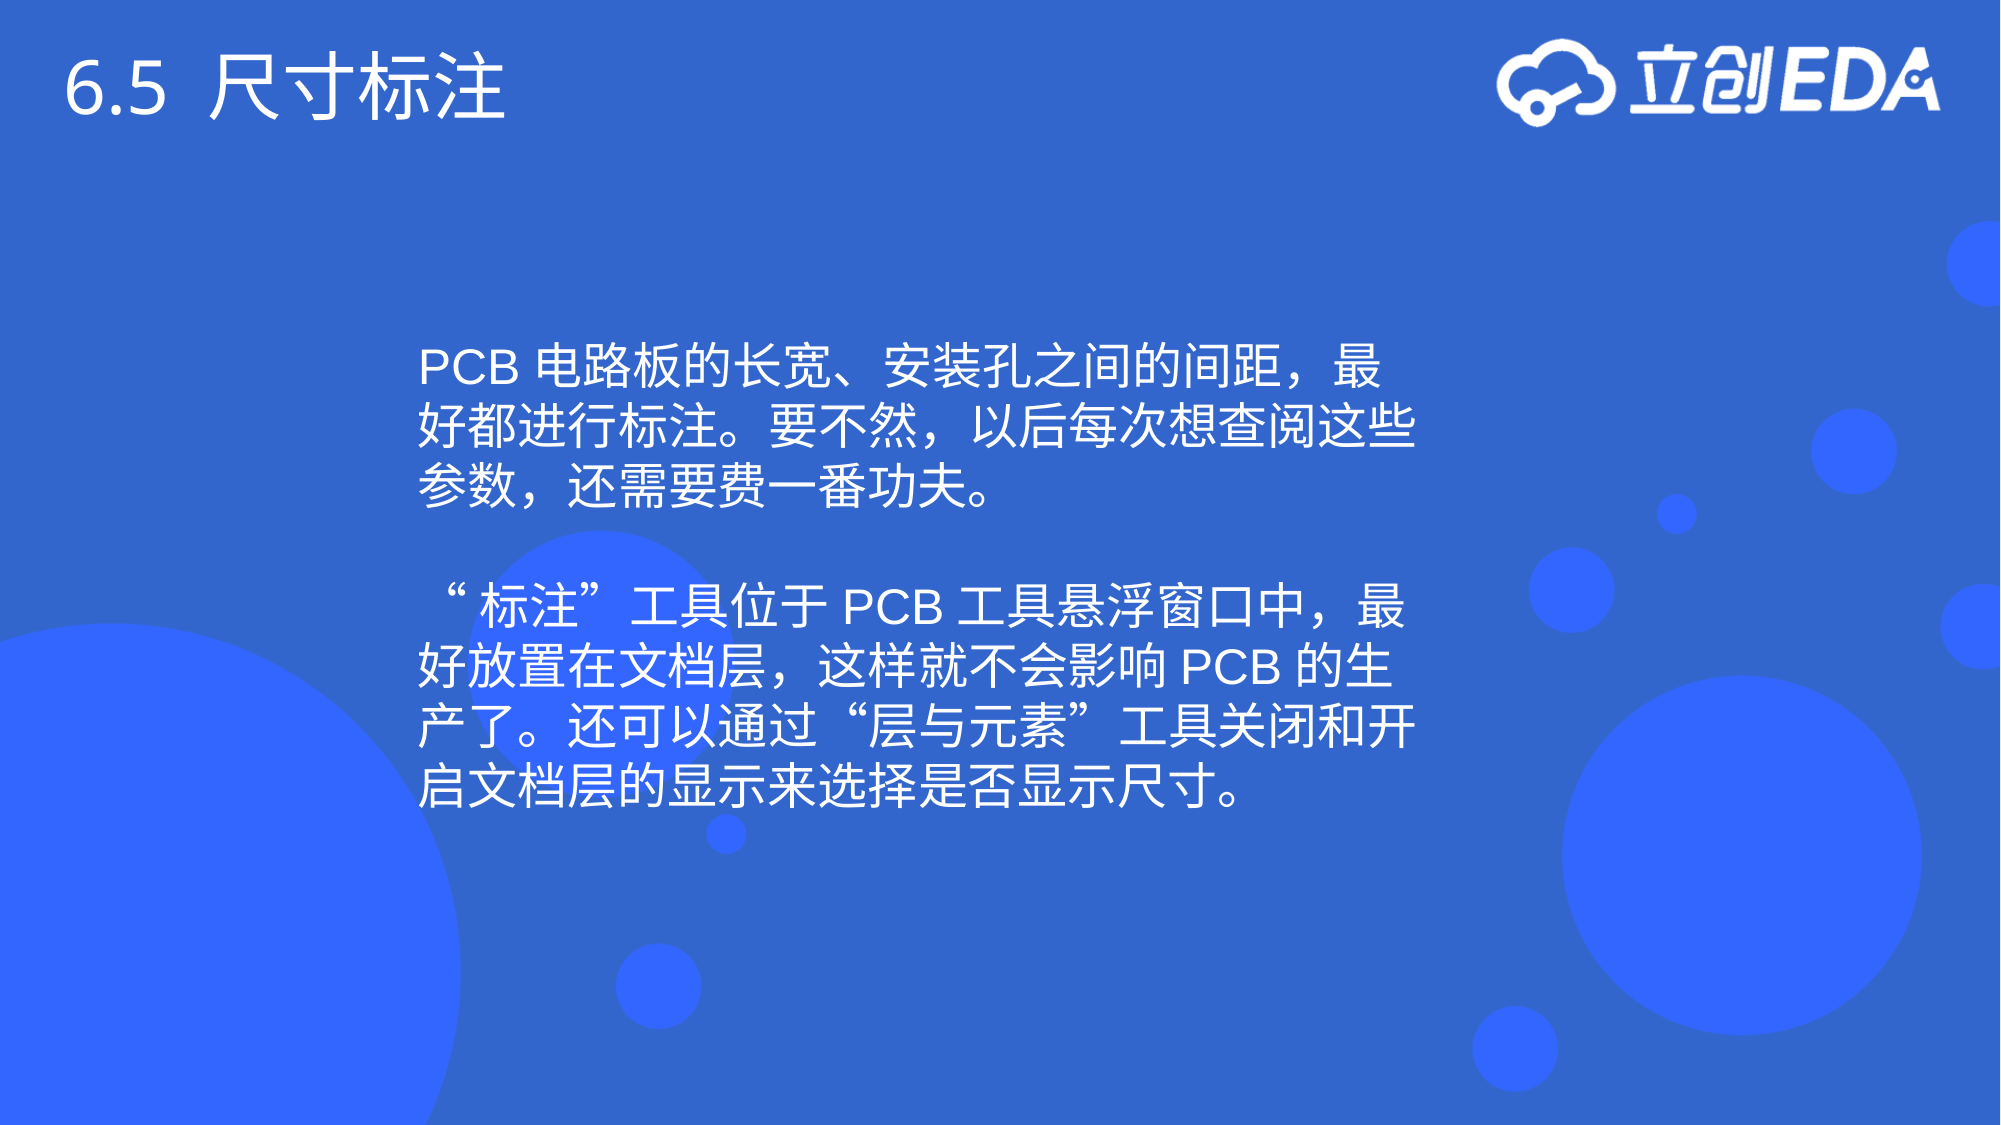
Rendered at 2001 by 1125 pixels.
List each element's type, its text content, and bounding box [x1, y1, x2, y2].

text_box PCB电路板的长宽、安装孔之间的间距，最好都进行标注。要不然，以后每次想查阅这些参数，还需要费一番功夫。 “标注”工具位于PCB工具悬浮窗口中，最好放置在文档层，这样就不会影响PCB的生产了。还可以通过“层与元素”工具关闭和开启文档层的显示来选择是否显示尺寸。 [403, 326, 1437, 822]
picture [0, 0, 2001, 1125]
text_box 6.5 尺寸标注 [48, 31, 522, 137]
